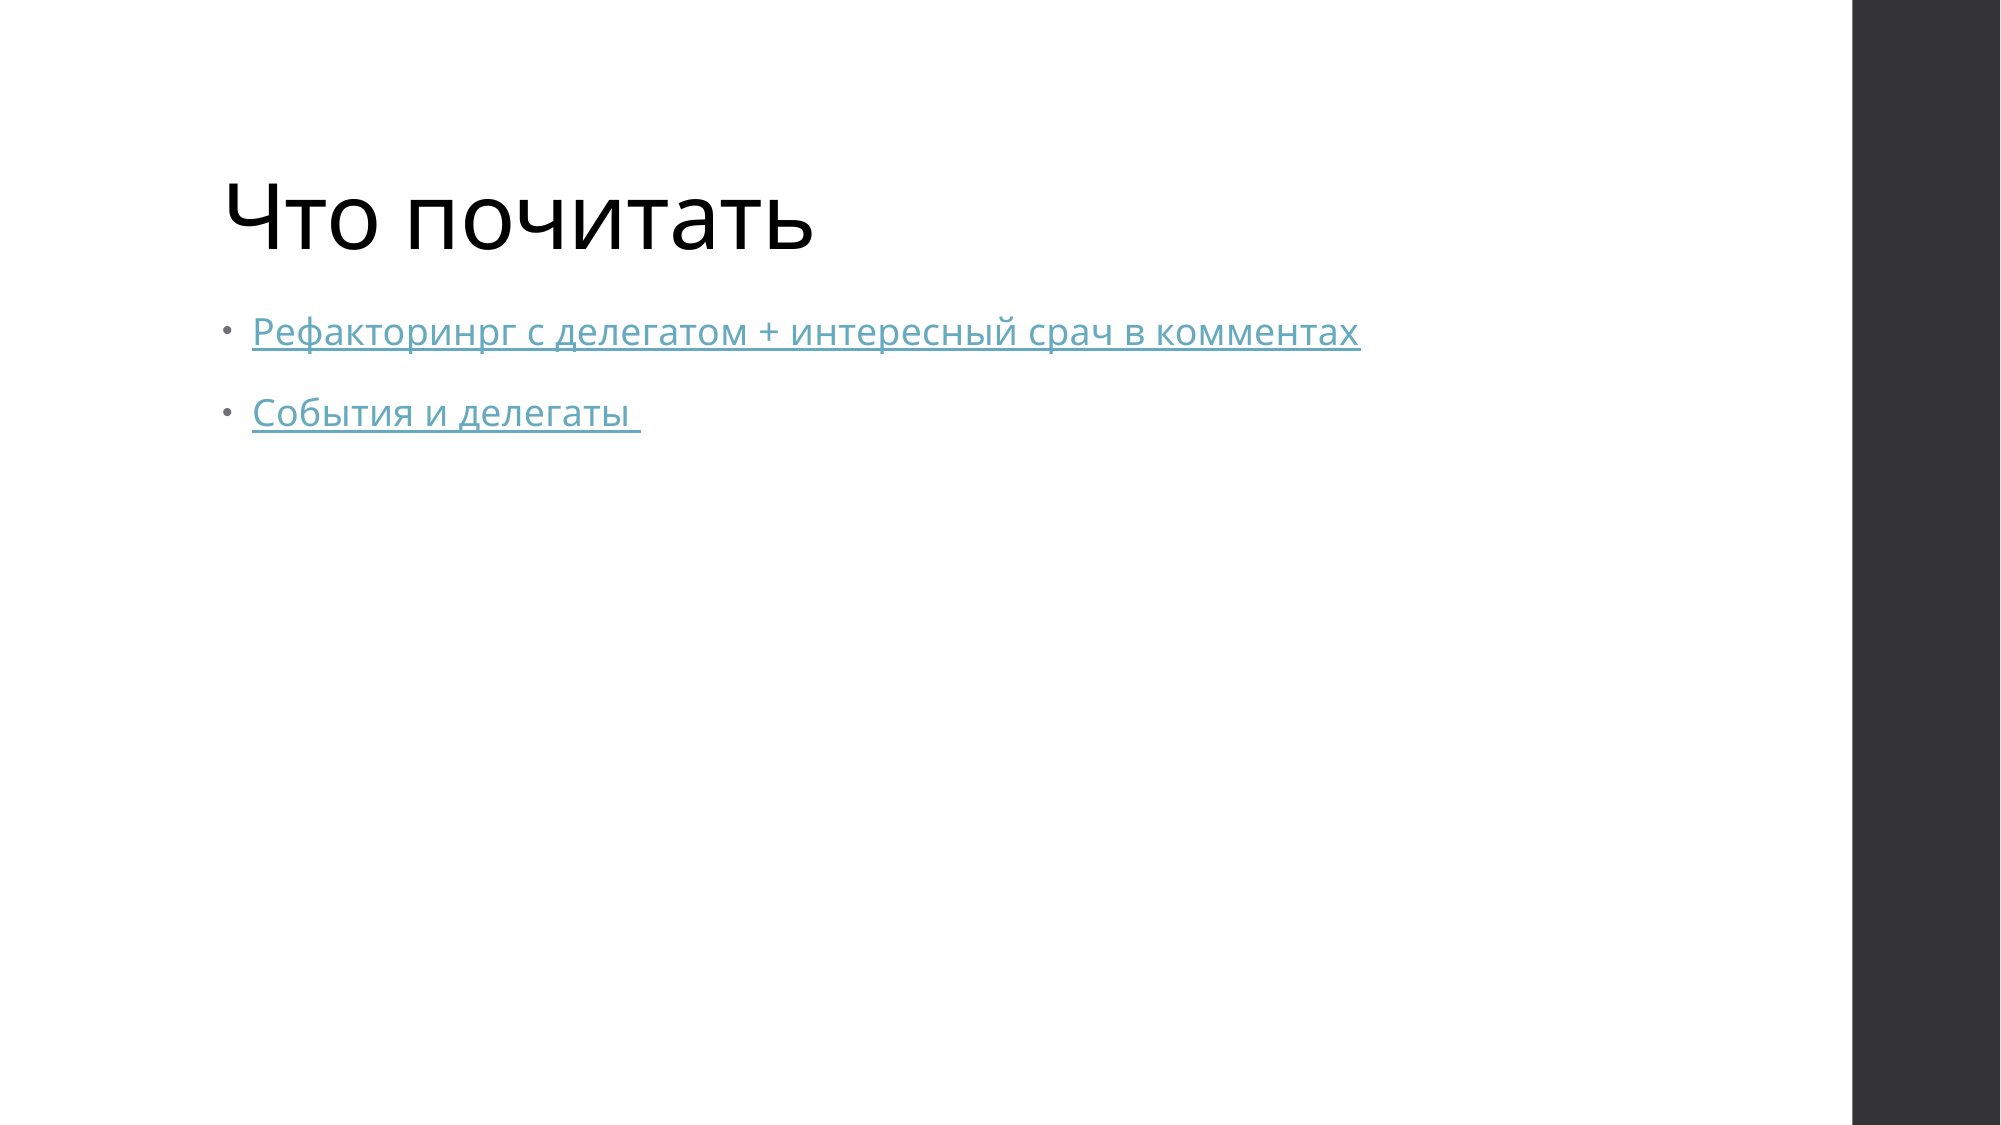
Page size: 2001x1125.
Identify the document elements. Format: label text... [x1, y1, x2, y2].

list Рефакторинрг с делегатом + интересный срач в комментах События и делегаты [206, 299, 1617, 1014]
title Что почитать [206, 60, 1797, 278]
